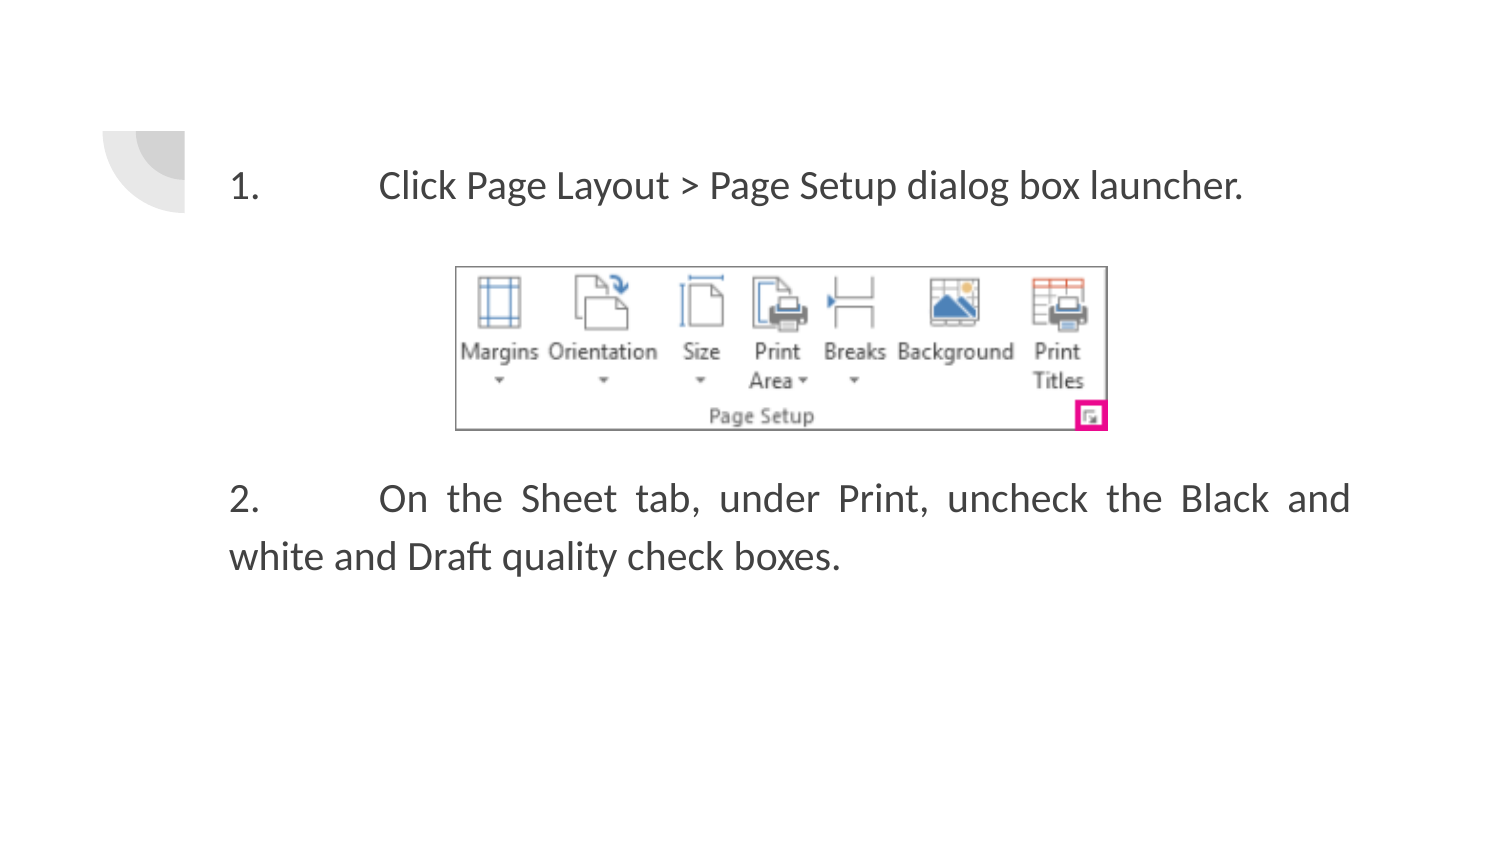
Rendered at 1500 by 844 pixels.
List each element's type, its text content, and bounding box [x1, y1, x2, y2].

picture [455, 266, 1108, 432]
list 1. Click Page Layout > Page Setup dialog box launcher. 2. On the Sheet tab, under Print, uncheck the Black and white and Draft quality check boxes. [213, 134, 1368, 780]
